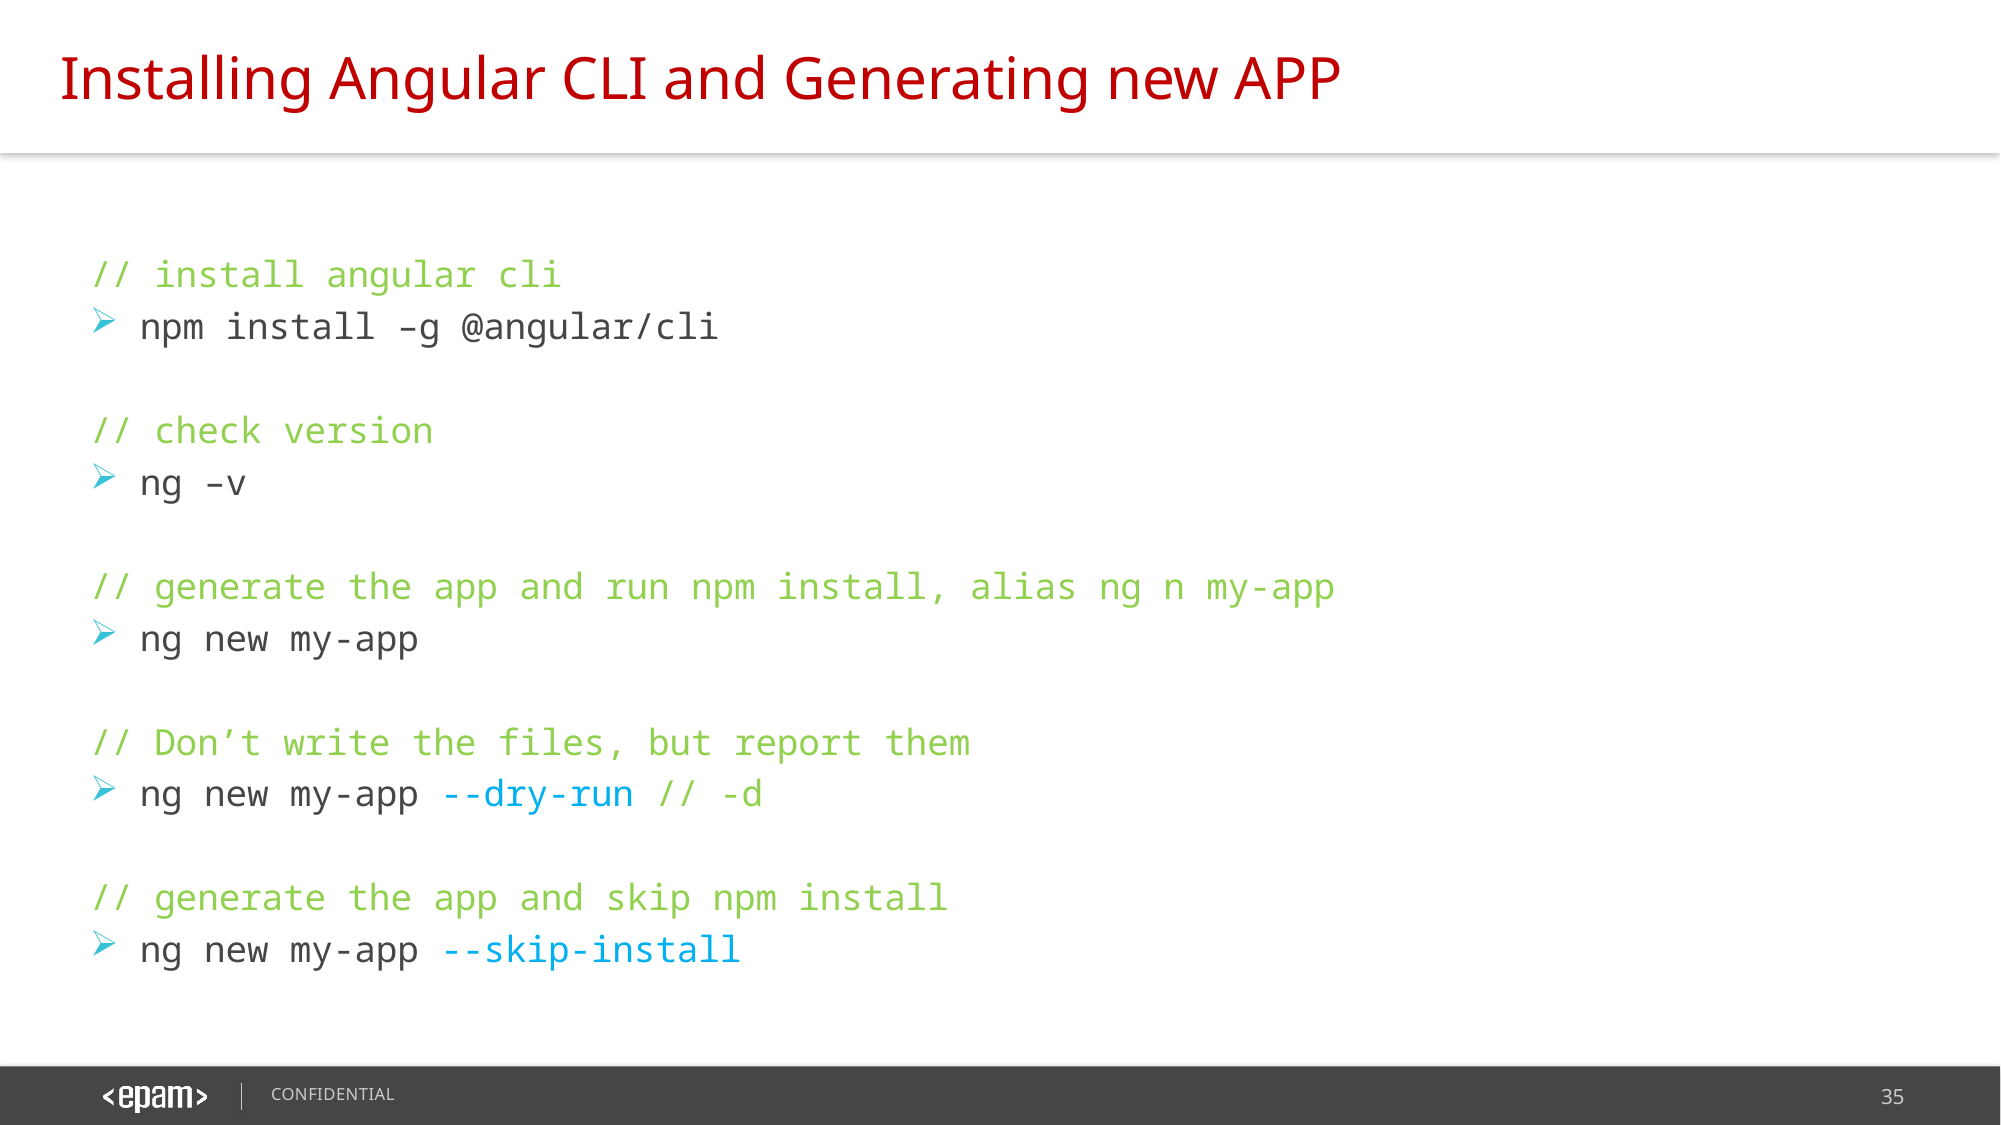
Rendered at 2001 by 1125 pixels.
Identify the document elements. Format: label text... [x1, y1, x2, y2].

picture [102, 1085, 207, 1113]
list // install angular cli npm install –g @angular/cli // check version ng –v // generate the app and run npm install, alias ng n my-app ng new my-app // Don’t write the files, but report them ng new my-app --dry-run // -d // generate the app and skip npm install ng new my-app --skip-install [75, 235, 1919, 986]
list Installing Angular CLI and Generating new APP [0, 0, 2000, 153]
